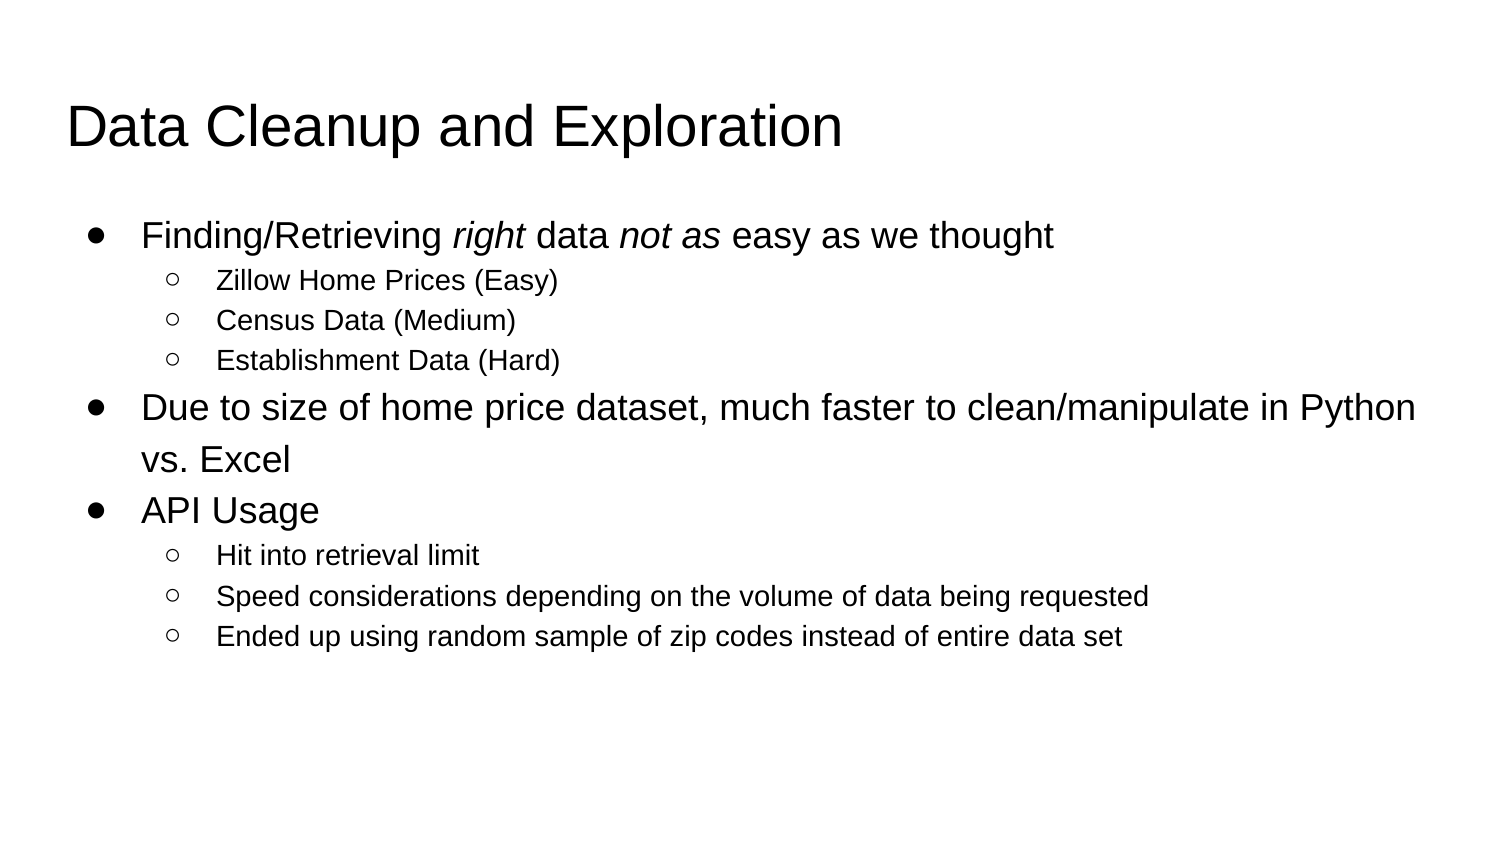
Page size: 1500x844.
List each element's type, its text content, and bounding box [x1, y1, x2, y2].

title Data Cleanup and Exploration [51, 72, 1449, 167]
list Finding/Retrieving right data not as easy as we thought Zillow Home Prices (Easy) Census Data (Medium) Establishment Data (Hard) Due to size of home price dataset, much faster to clean/manipulate in Python vs. Excel API Usage Hit into retrieval limit Speed considerations depending on the volume of data being requested Ended up using random sample of zip codes instead of entire data set [51, 189, 1449, 750]
